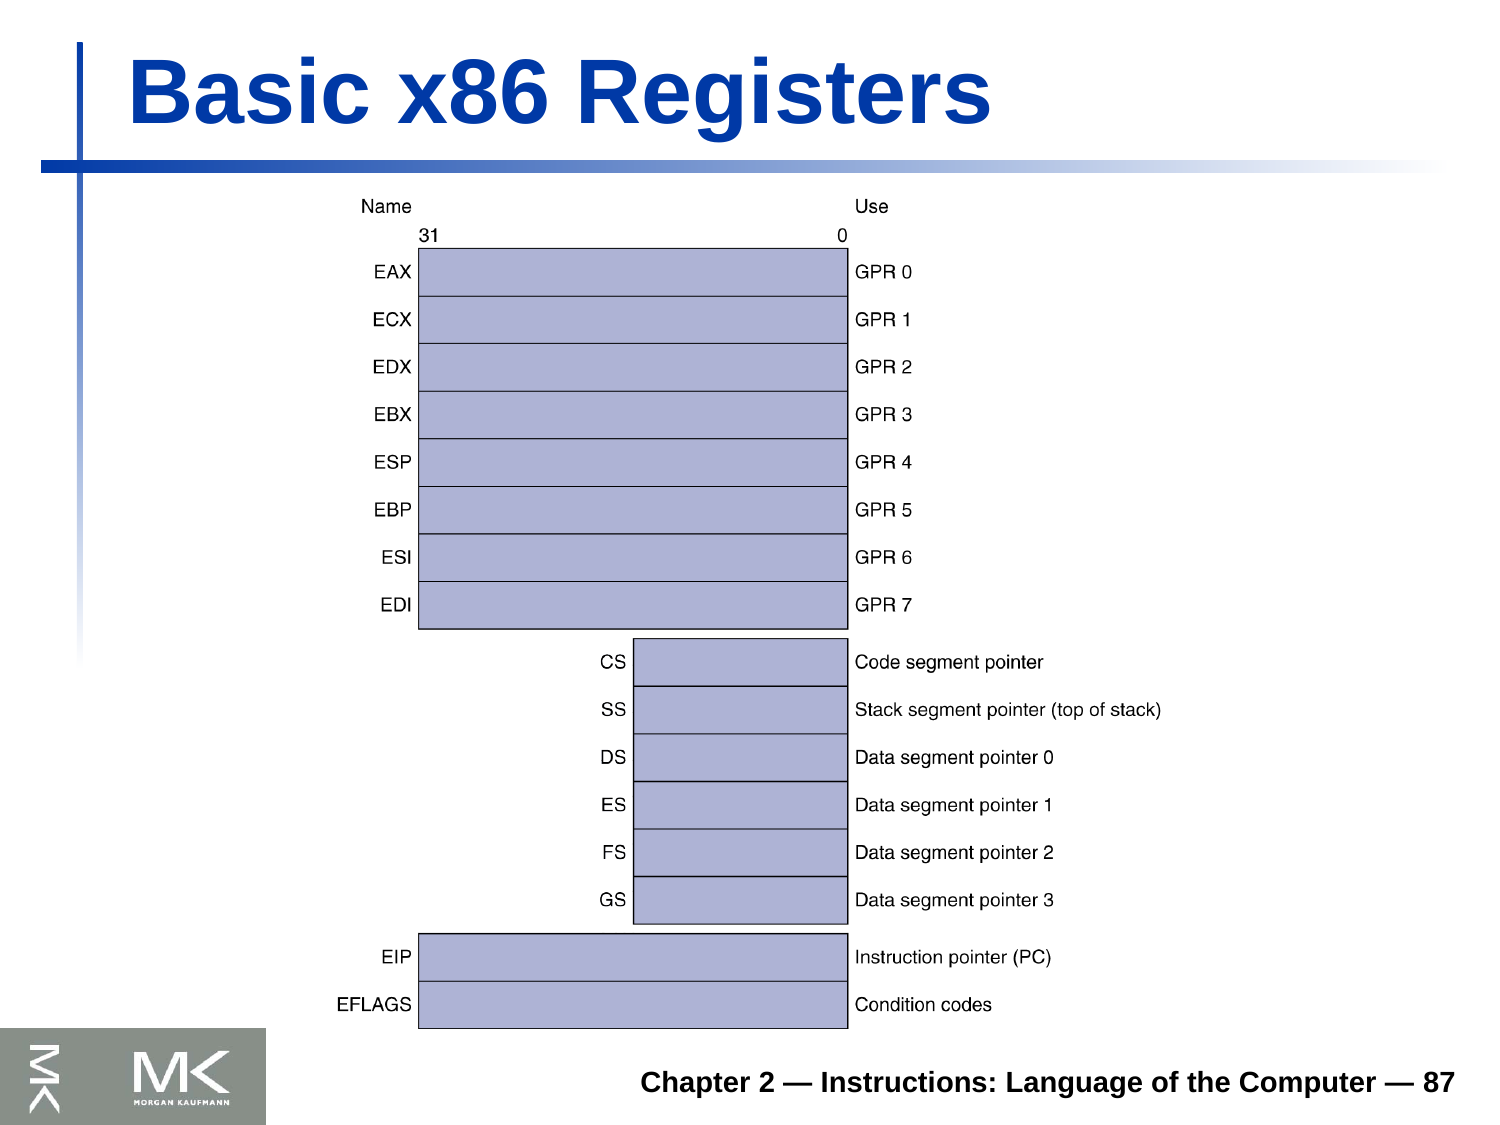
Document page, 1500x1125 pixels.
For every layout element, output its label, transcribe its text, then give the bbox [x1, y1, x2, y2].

title Basic x86 Registers [112, 23, 1468, 149]
picture [0, 1028, 266, 1125]
footer Chapter 2 — Instructions: Language of the Computer — 87 [277, 1046, 1471, 1106]
picture [336, 196, 1161, 1029]
